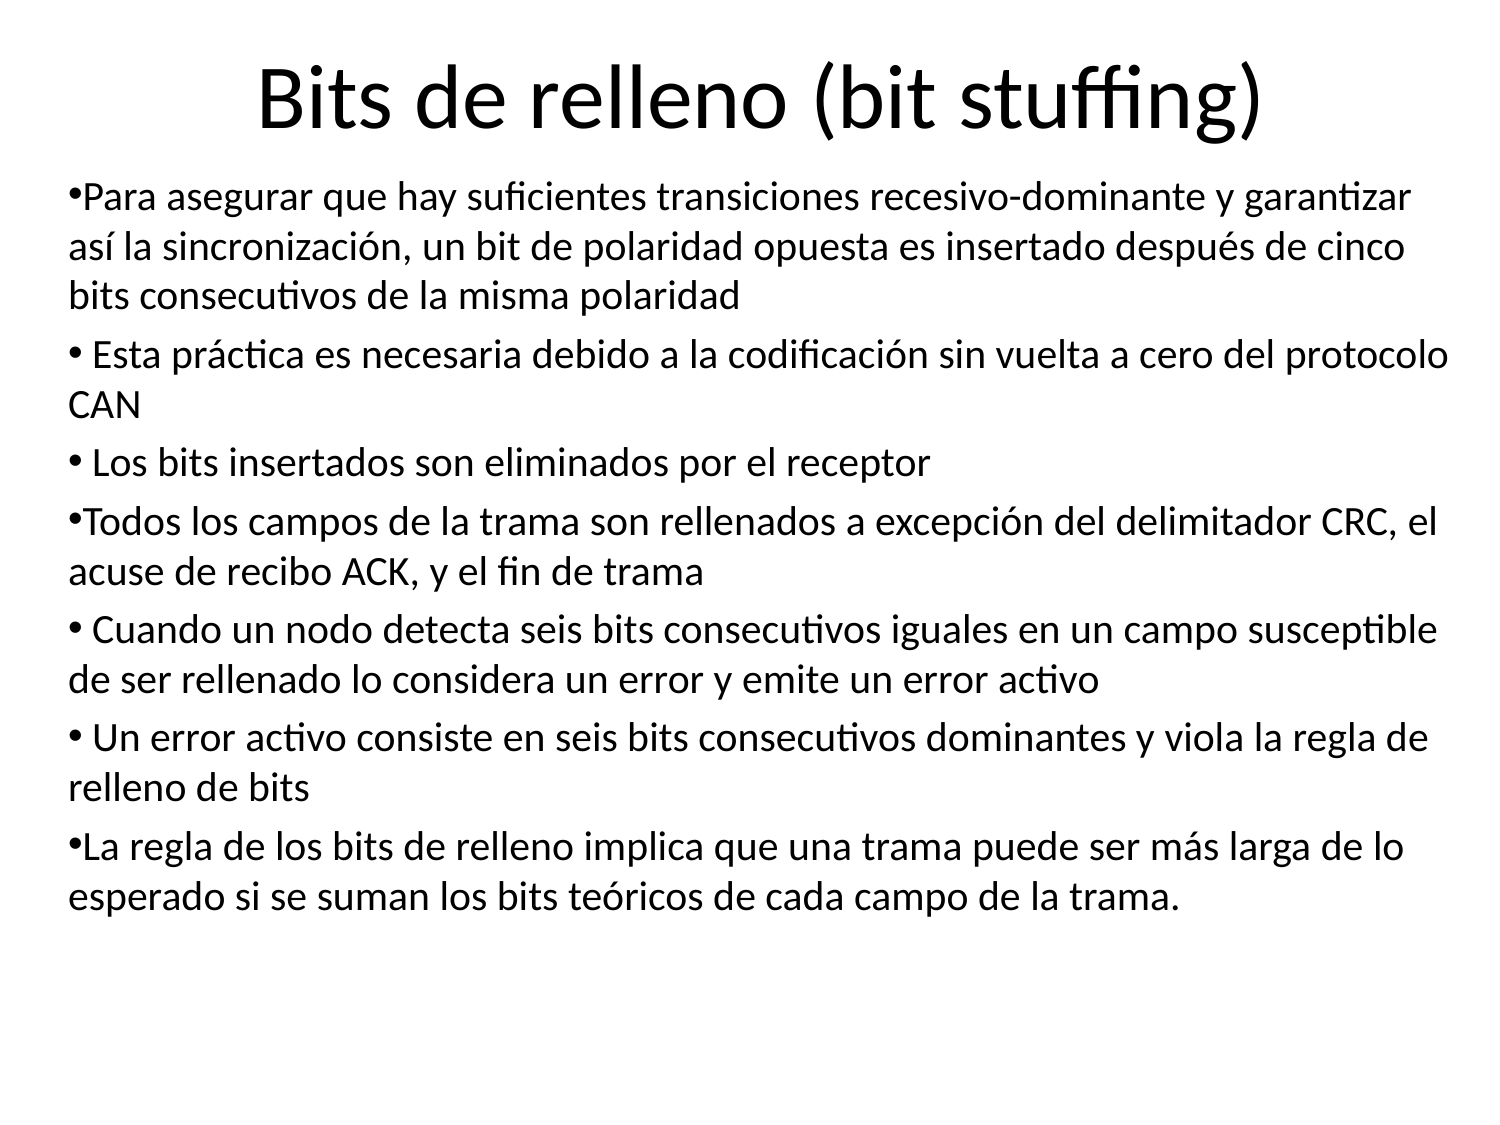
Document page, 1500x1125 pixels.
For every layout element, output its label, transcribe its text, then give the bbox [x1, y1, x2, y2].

title Bits de relleno (bit stuffing) [123, 0, 1399, 160]
subtitle Para asegurar que hay suficientes transiciones recesivo-dominante y garantizar así la sincronización, un bit de polaridad opuesta es insertado después de cinco bits consecutivos de la misma polaridad Esta práctica es necesaria debido a la codificación sin vuelta a cero del protocolo CAN Los bits insertados son eliminados por el receptor Todos los campos de la trama son rellenados a excepción del delimitador CRC, el acuse de recibo ACK, y el fin de trama Cuando un nodo detecta seis bits consecutivos iguales en un campo susceptible de ser rellenado lo considera un error y emite un error activo Un error activo consiste en seis bits consecutivos dominantes y viola la regla de relleno de bits La regla de los bits de relleno implica que una trama puede ser más larga de lo esperado si se suman los bits teóricos de cada campo de la trama. [53, 160, 1471, 1047]
